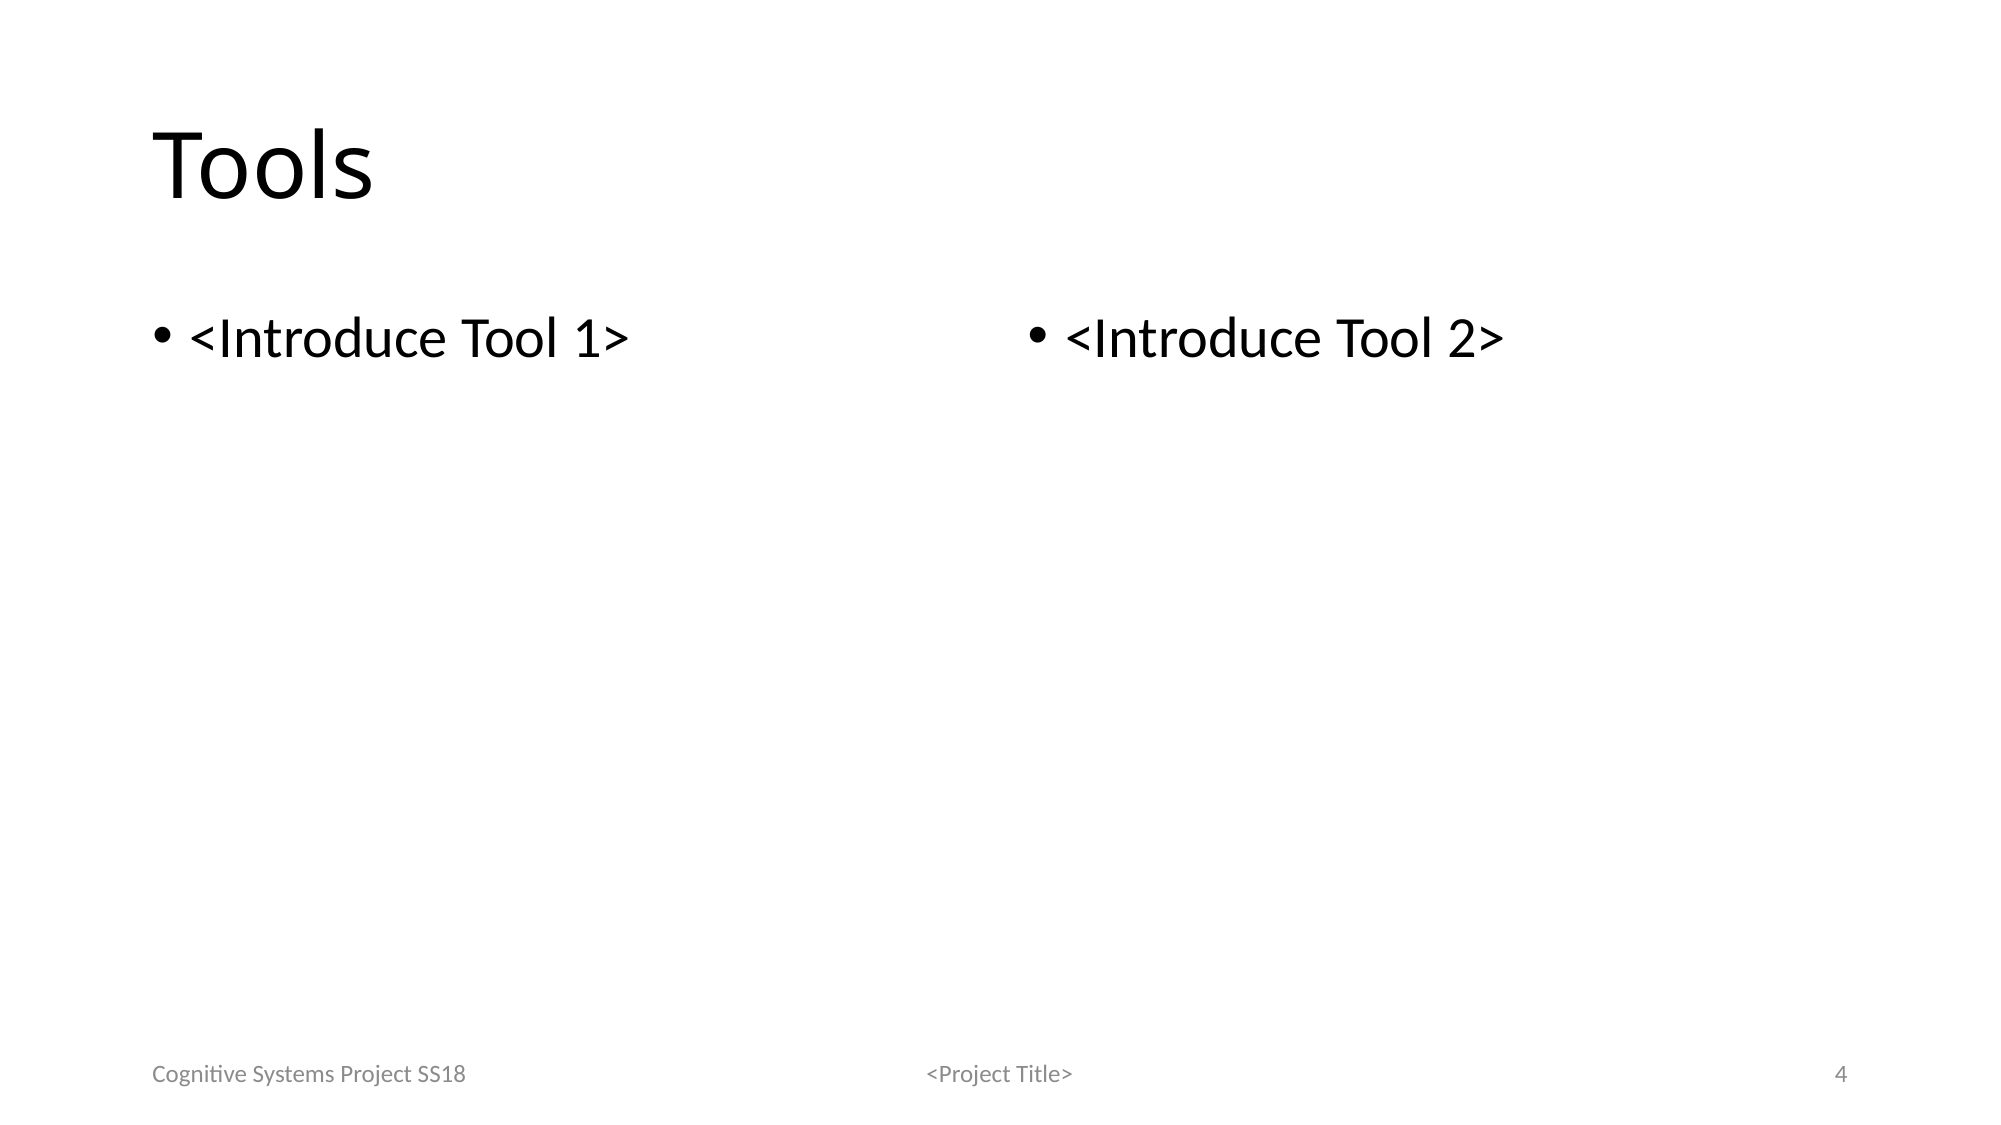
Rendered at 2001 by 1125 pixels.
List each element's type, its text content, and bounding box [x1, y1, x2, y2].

slide_number Cognitive Systems Project SS18 [137, 1042, 588, 1103]
slide_number 4 [1412, 1042, 1863, 1103]
list <Introduce Tool 2> [1012, 299, 1863, 1014]
footer <Project Title> [662, 1042, 1338, 1103]
list <Introduce Tool 1> [137, 299, 988, 1014]
title Tools [137, 59, 1863, 278]
